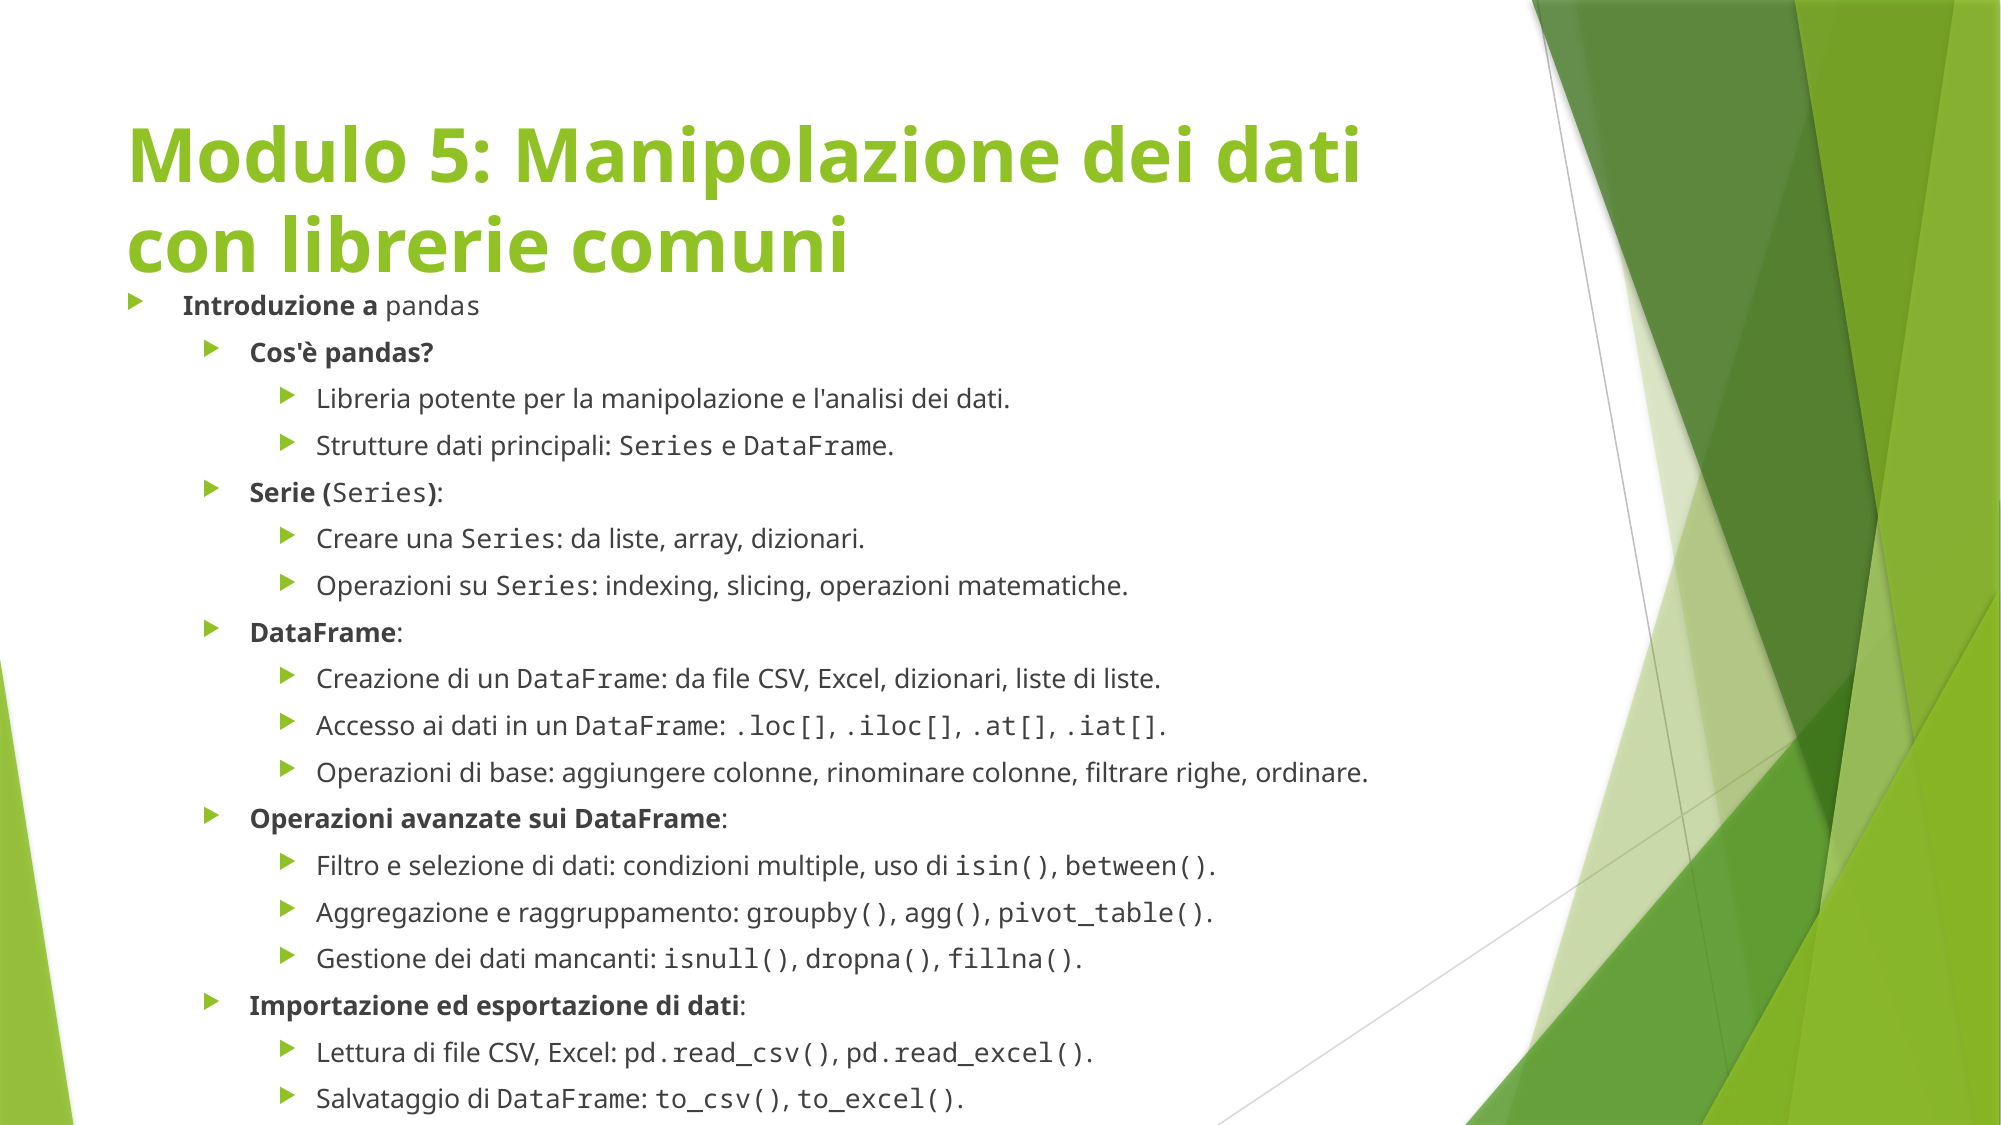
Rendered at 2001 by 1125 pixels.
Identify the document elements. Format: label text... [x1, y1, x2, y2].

list Introduzione a pandas Cos'è pandas? Libreria potente per la manipolazione e l'analisi dei dati. Strutture dati principali: Series e DataFrame. Serie (Series): Creare una Series: da liste, array, dizionari. Operazioni su Series: indexing, slicing, operazioni matematiche. DataFrame: Creazione di un DataFrame: da file CSV, Excel, dizionari, liste di liste. Accesso ai dati in un DataFrame: .loc[], .iloc[], .at[], .iat[]. Operazioni di base: aggiungere colonne, rinominare colonne, filtrare righe, ordinare. Operazioni avanzate sui DataFrame: Filtro e selezione di dati: condizioni multiple, uso di isin(), between(). Aggregazione e raggruppamento: groupby(), agg(), pivot_table(). Gestione dei dati mancanti: isnull(), dropna(), fillna(). Importazione ed esportazione di dati: Lettura di file CSV, Excel: pd.read_csv(), pd.read_excel(). Salvataggio di DataFrame: to_csv(), to_excel(). [111, 281, 1522, 1124]
title Modulo 5: Manipolazione dei dati con librerie comuni [111, 99, 1522, 281]
